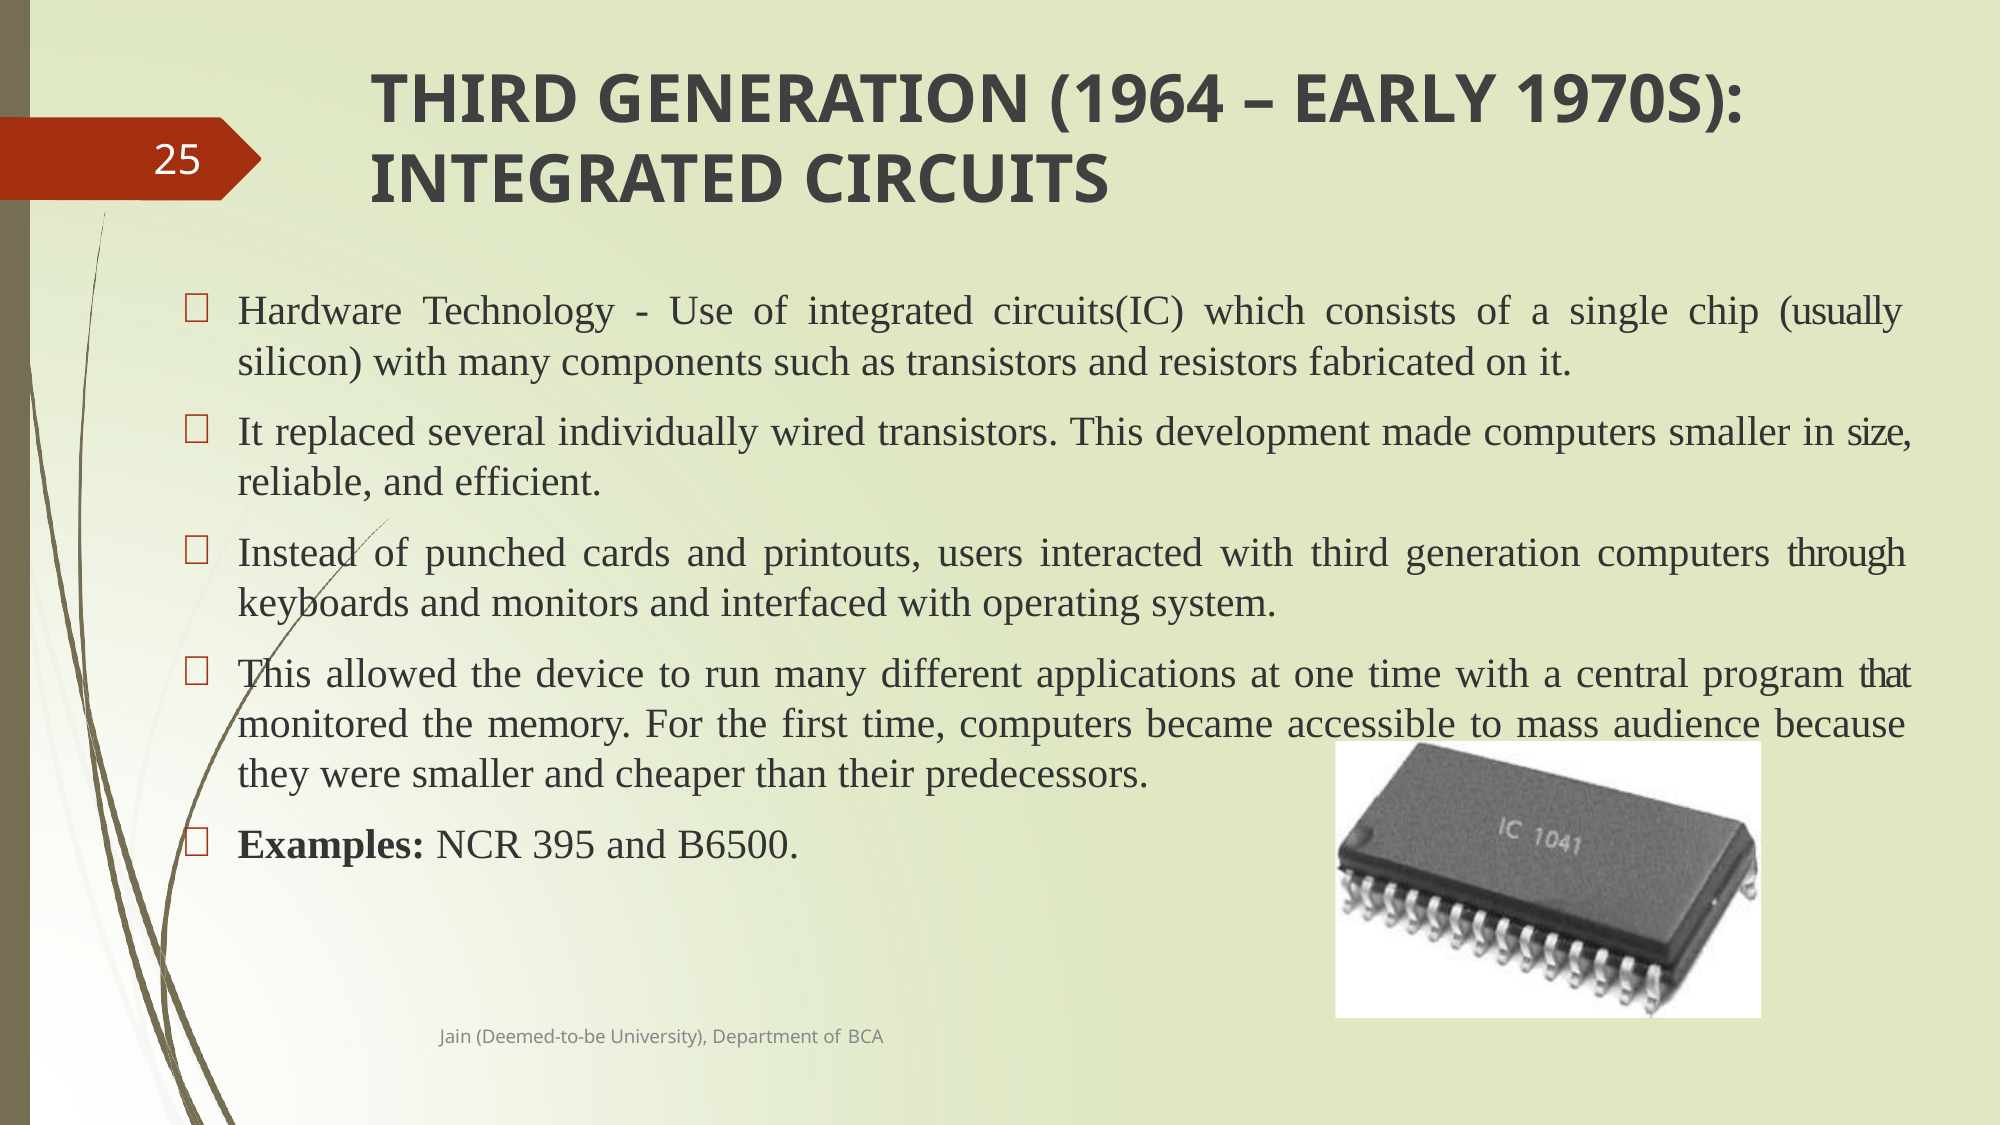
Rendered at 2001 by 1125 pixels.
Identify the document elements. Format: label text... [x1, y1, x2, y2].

text_box [1335, 741, 1762, 1018]
text_box Hardware Technology - Use of integrated circuits(IC) which consists of a single chip (usually silicon) with many components such as transistors and resistors fabricated on it. It replaced several individually wired transistors. This development made computers smaller in size, reliable, and efficient. Instead of punched cards and printouts, users interacted with third generation computers through keyboards and monitors and interfaced with operating system. This allowed the device to run many different applications at one time with a central program that monitored the memory. For the first time, computers became accessible to mass audience because they were smaller and cheaper than their predecessors. Examples: NCR 395 and B6500. [179, 281, 1921, 867]
text_box 25 [151, 131, 203, 184]
picture [30, 0, 2000, 1125]
footer Jain (Deemed-to-be University), Department of BCA [437, 1022, 915, 1125]
title THIRD GENERATION (1964 – EARLY 1970S): INTEGRATED CIRCUITS [93, 53, 1907, 244]
